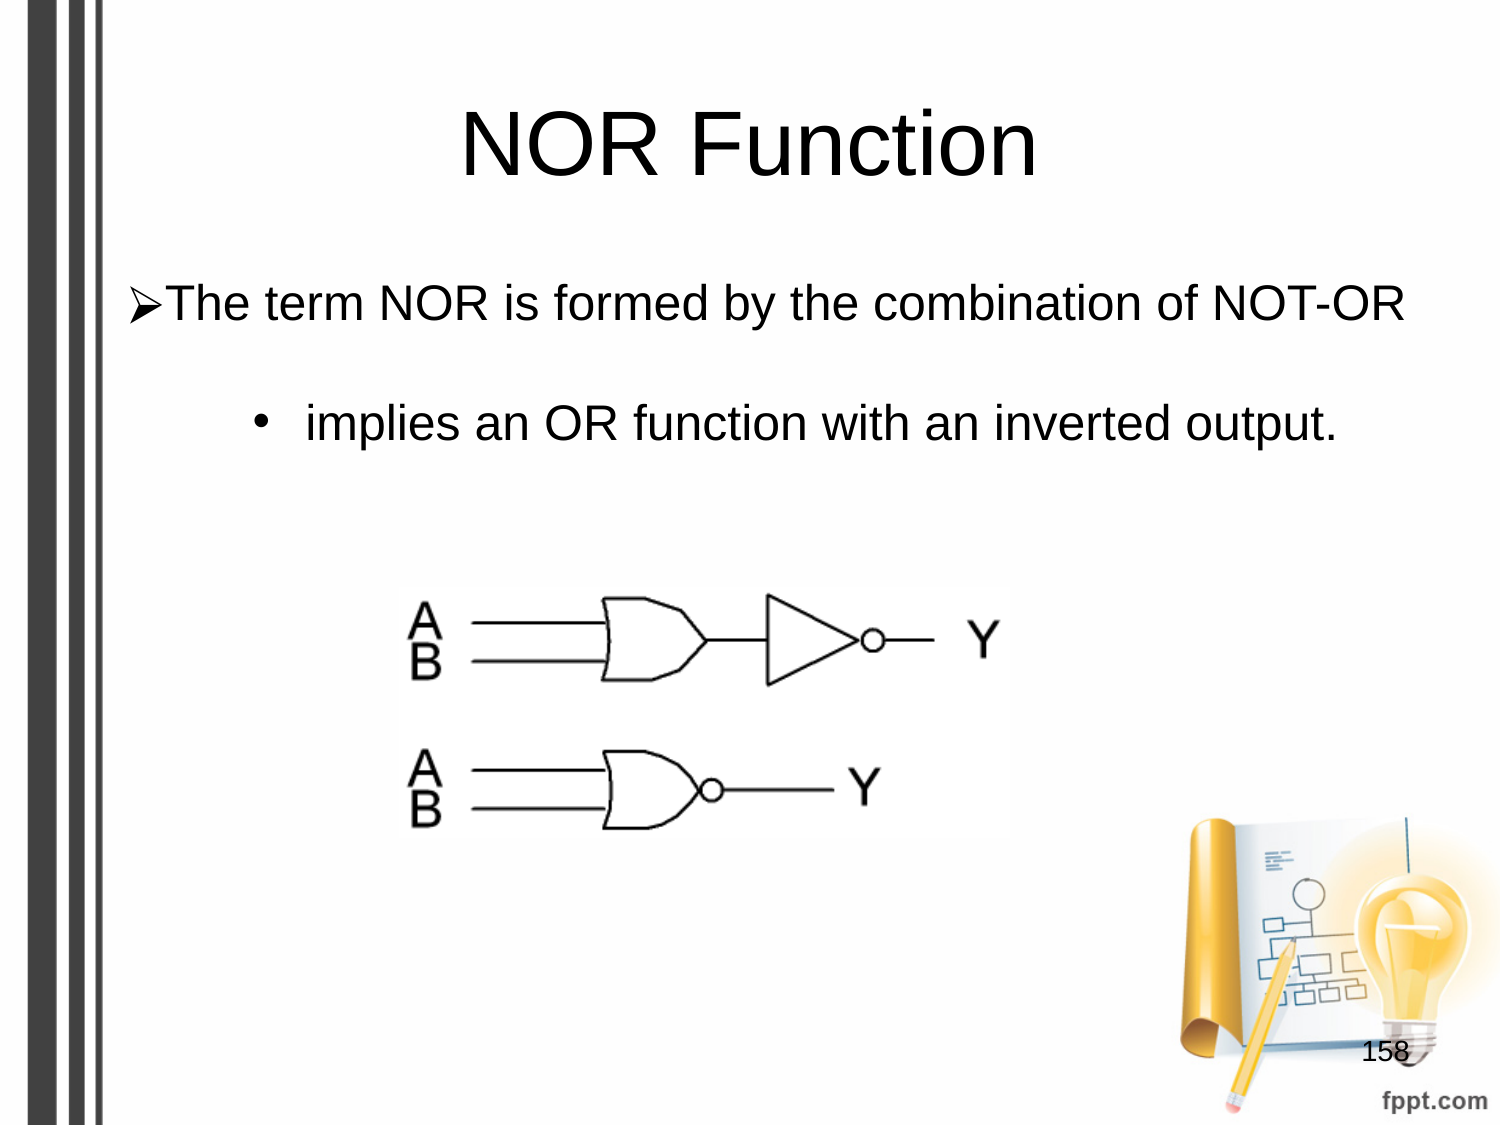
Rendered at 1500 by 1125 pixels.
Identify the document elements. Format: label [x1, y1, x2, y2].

text_box [112, 262, 1500, 458]
slide_number [1074, 1024, 1425, 1103]
picture [0, 0, 1500, 1125]
title [75, 45, 1425, 233]
